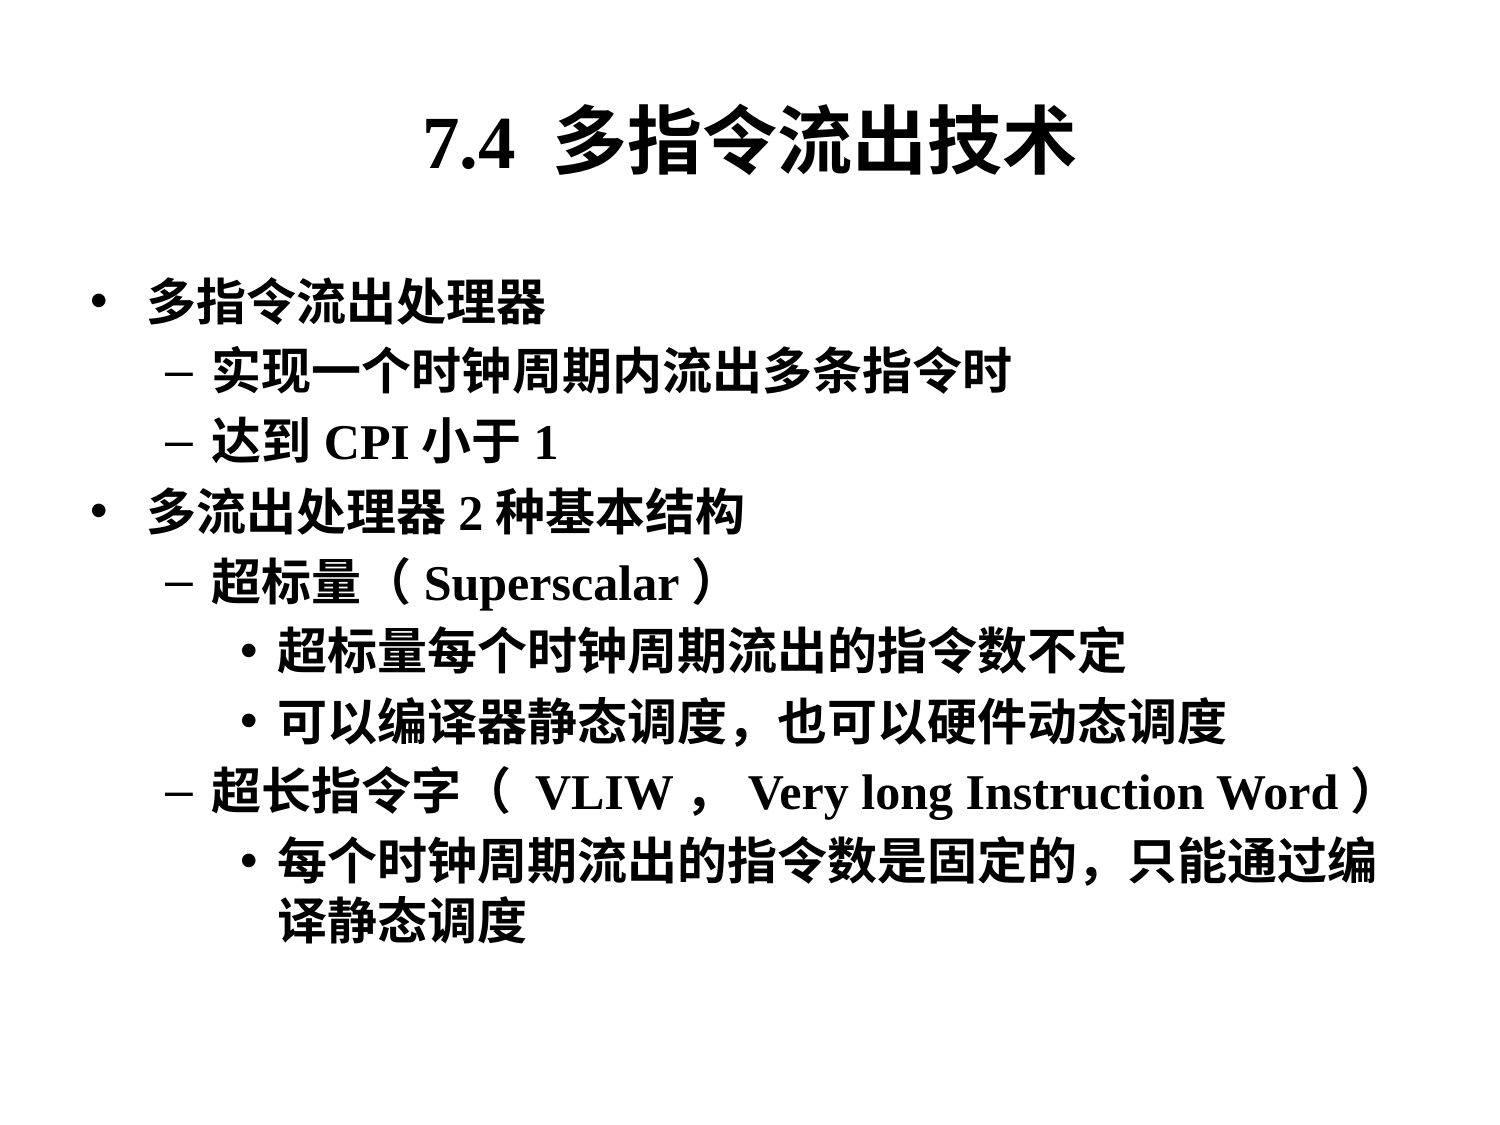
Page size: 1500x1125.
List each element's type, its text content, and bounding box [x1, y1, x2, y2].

title 7.4 多指令流出技术 [75, 45, 1425, 233]
list 多指令流出处理器 实现一个时钟周期内流出多条指令时 达到CPI小于1 多流出处理器2种基本结构 超标量（Superscalar） 超标量每个时钟周期流出的指令数不定 可以编译器静态调度，也可以硬件动态调度 超长指令字（ VLIW，Very long Instruction Word） 每个时钟周期流出的指令数是固定的，只能通过编译静态调度 [75, 262, 1425, 1005]
